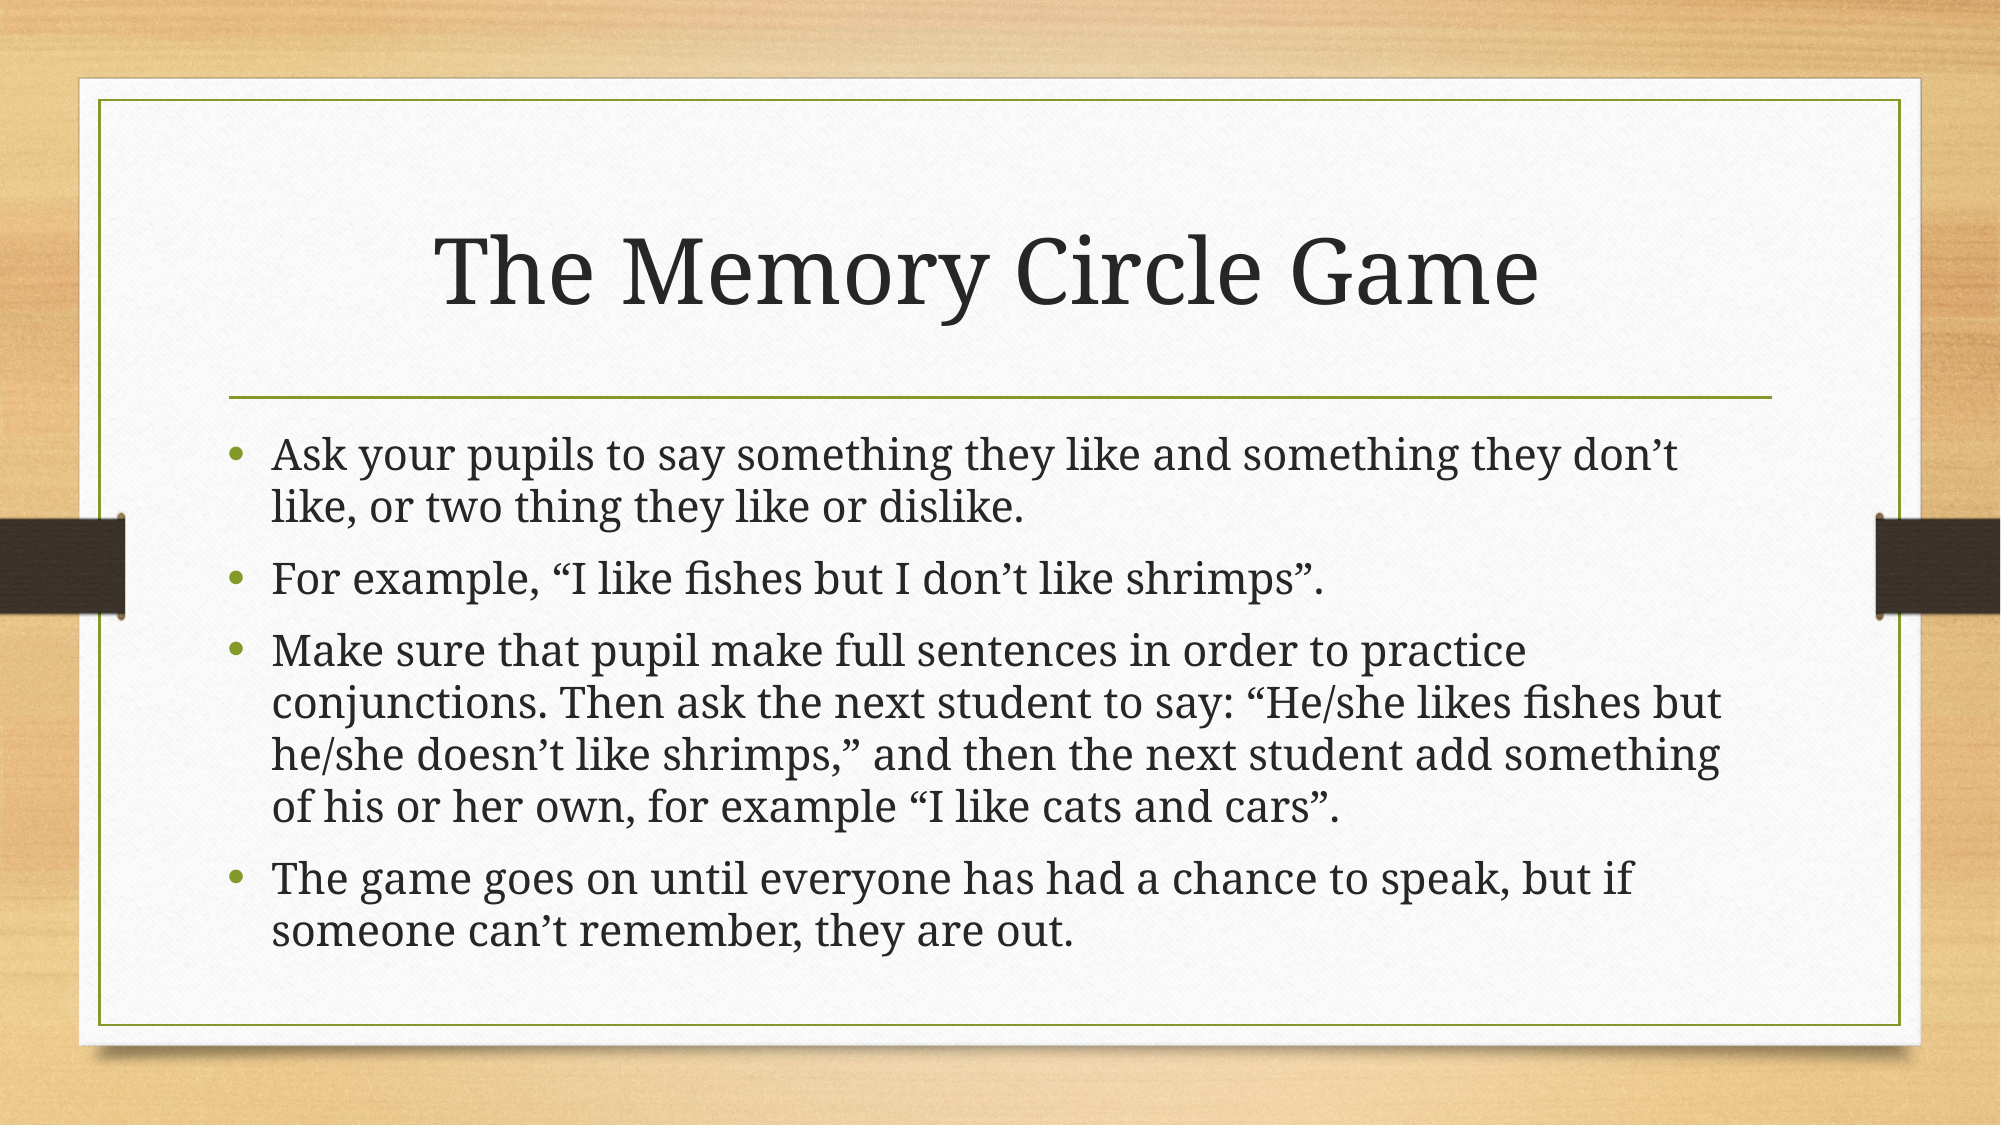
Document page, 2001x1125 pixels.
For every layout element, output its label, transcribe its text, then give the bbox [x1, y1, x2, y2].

picture [0, 0, 2001, 1125]
list Ask your pupils to say something they like and something they don’t like, or two thing they like or dislike. For example, “I like fishes but I don’t like shrimps”. Make sure that pupil make full sentences in order to practice conjunctions. Then ask the next student to say: “He/she likes fishes but he/she doesn’t like shrimps,” and then the next student add something of his or her own, for example “I like cats and cars”. The game goes on until everyone has had a chance to speak, but if someone can’t remember, they are out. [212, 419, 1788, 964]
title The Memory Circle Game [212, 161, 1788, 375]
